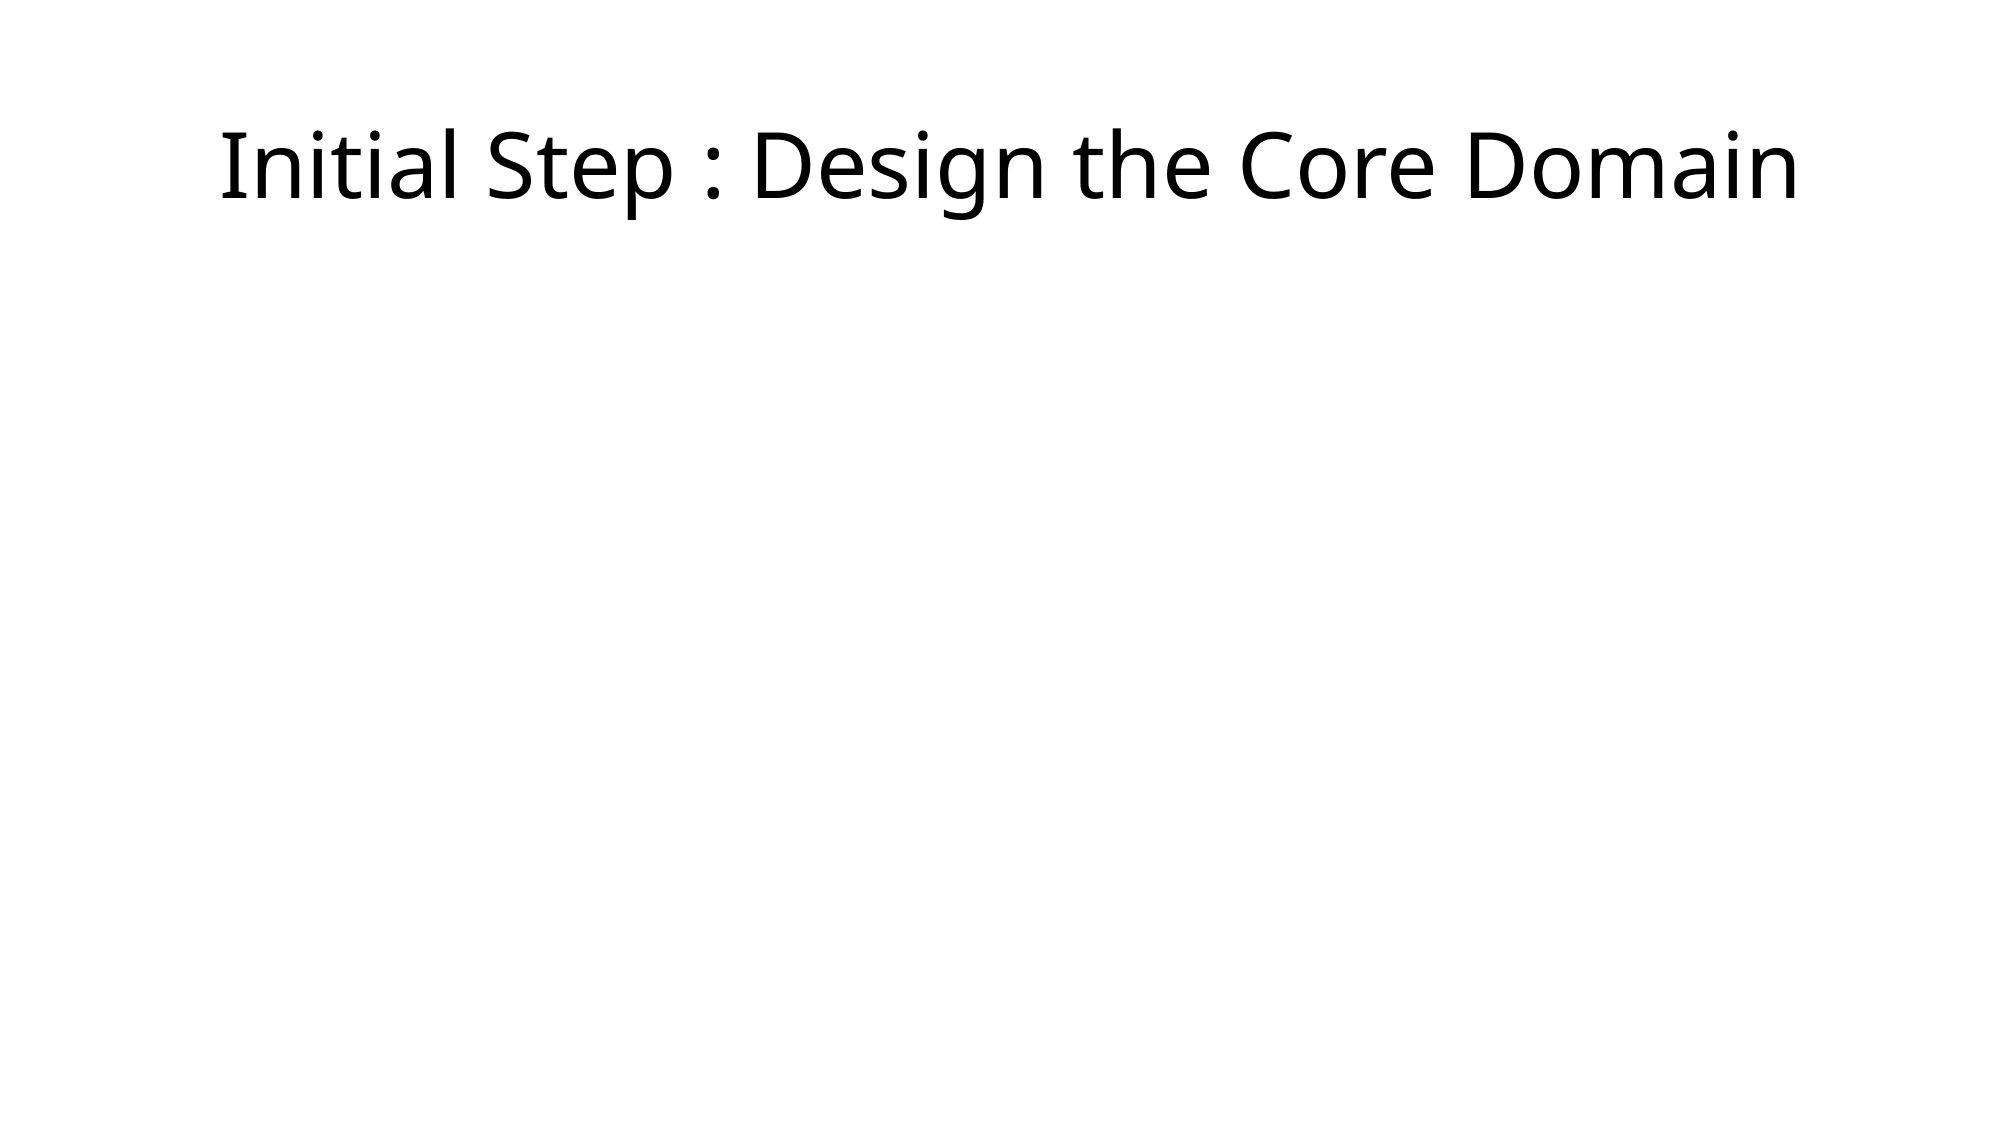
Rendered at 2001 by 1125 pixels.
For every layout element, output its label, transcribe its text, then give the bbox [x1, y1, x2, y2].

title Initial Step : Design the Core Domain [137, 59, 1863, 278]
